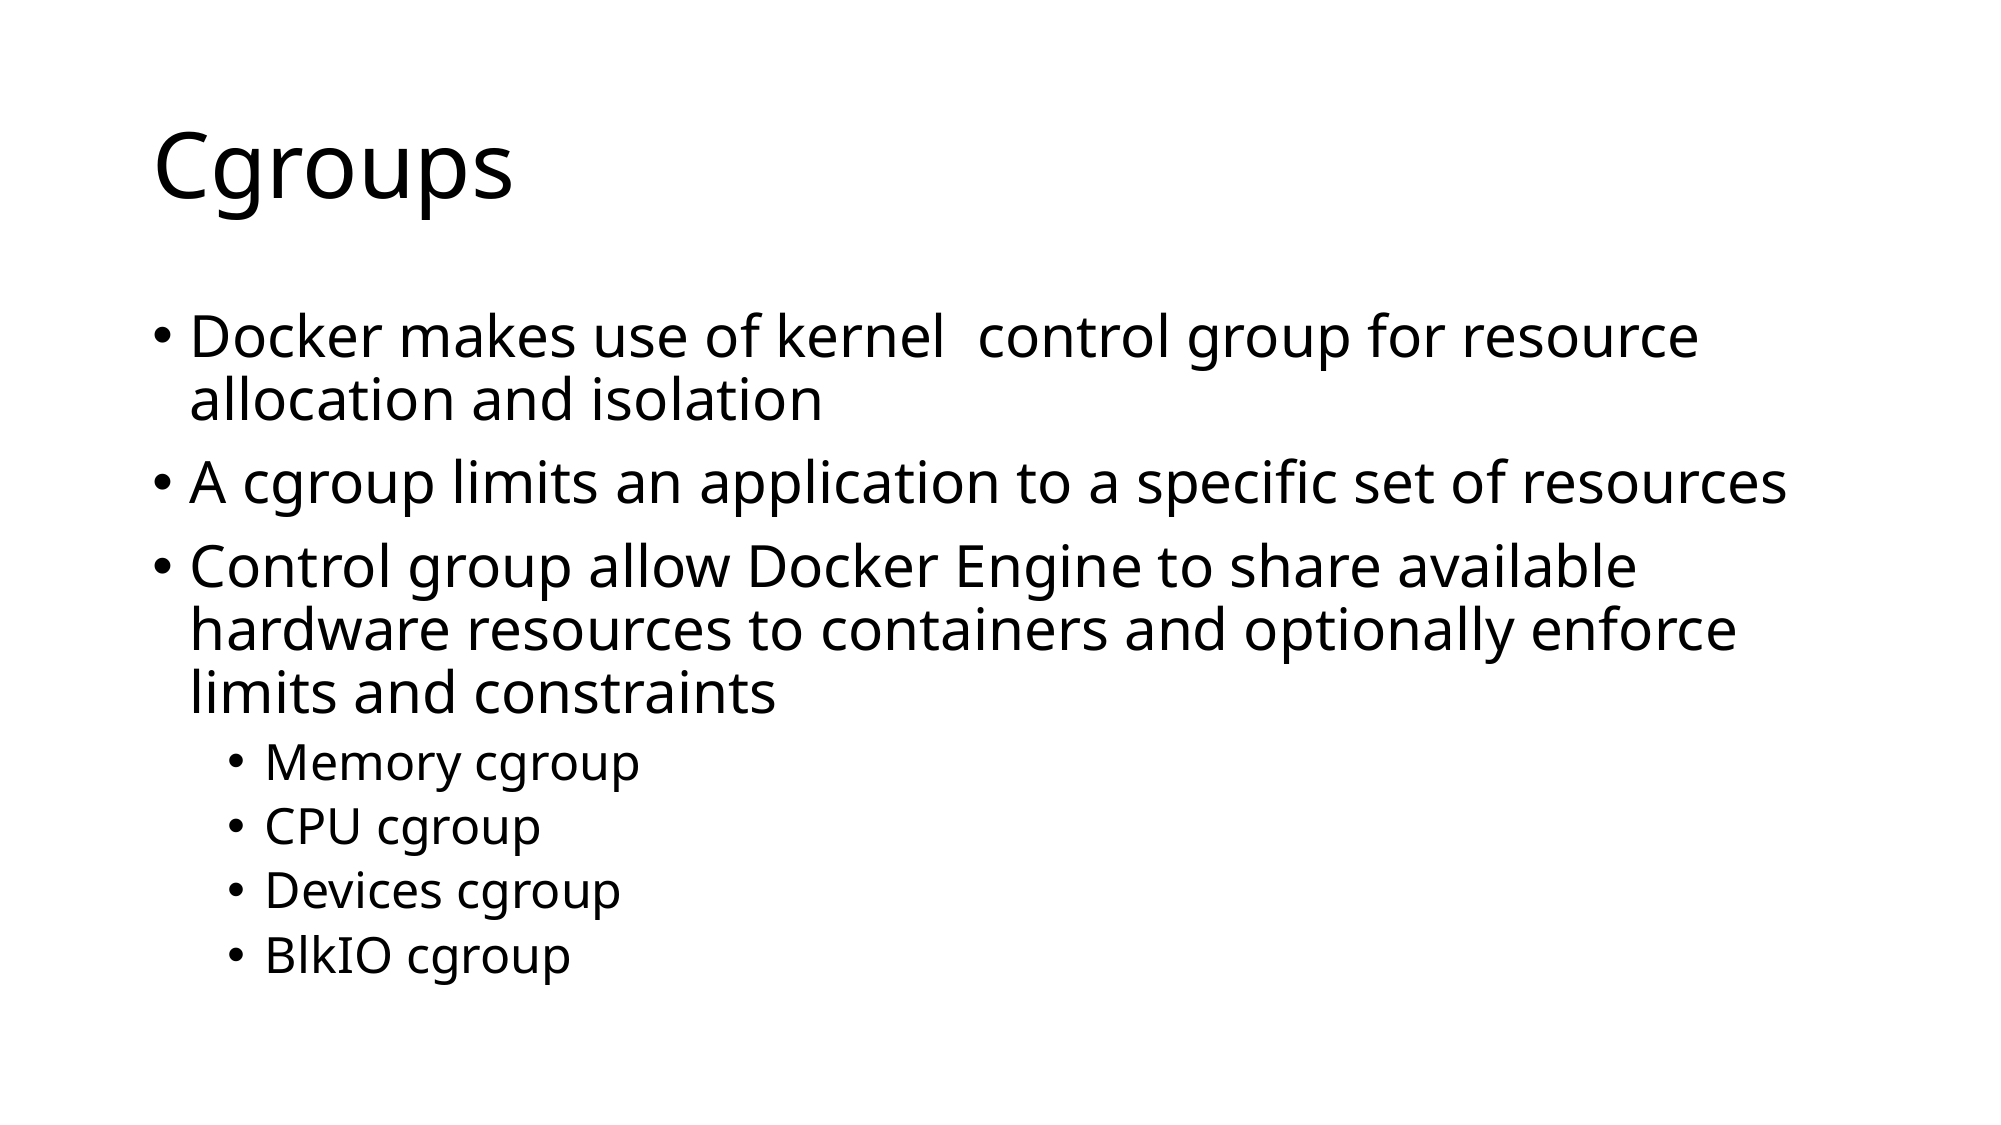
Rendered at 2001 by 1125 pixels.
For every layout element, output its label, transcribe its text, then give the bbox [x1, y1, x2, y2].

title Cgroups [137, 59, 1863, 278]
list Docker makes use of kernel control group for resource allocation and isolation A cgroup limits an application to a specific set of resources Control group allow Docker Engine to share available hardware resources to containers and optionally enforce limits and constraints Memory cgroup CPU cgroup Devices cgroup BlkIO cgroup [137, 299, 1863, 1014]
